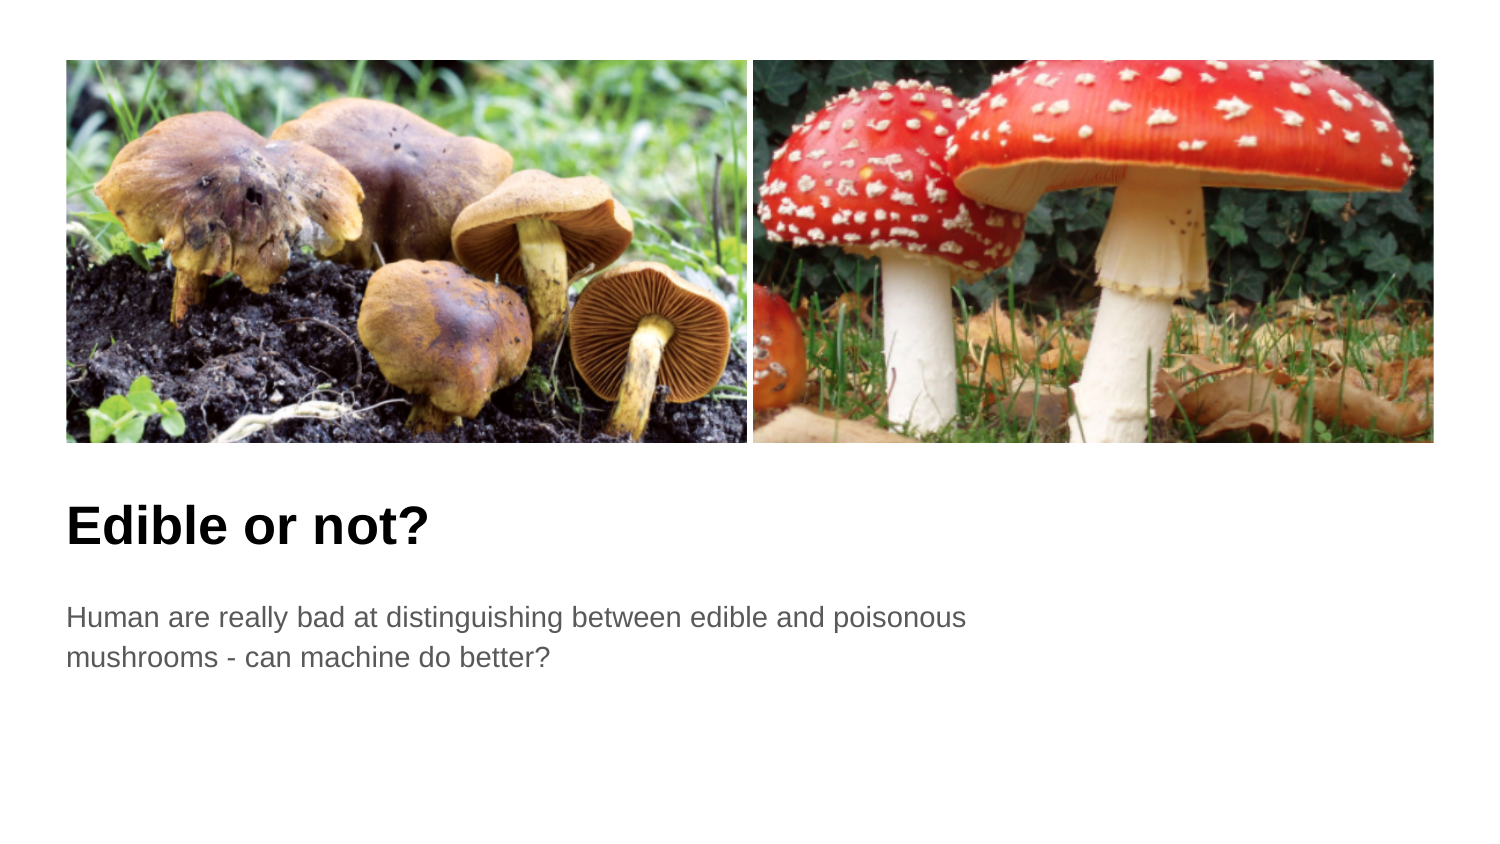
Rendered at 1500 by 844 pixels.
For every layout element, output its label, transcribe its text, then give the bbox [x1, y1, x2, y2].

picture [66, 59, 748, 443]
title Edible or not? [51, 474, 1271, 571]
picture [752, 59, 1434, 443]
list Human are really bad at distinguishing between edible and poisonous mushrooms - can machine do better? [51, 577, 1095, 765]
